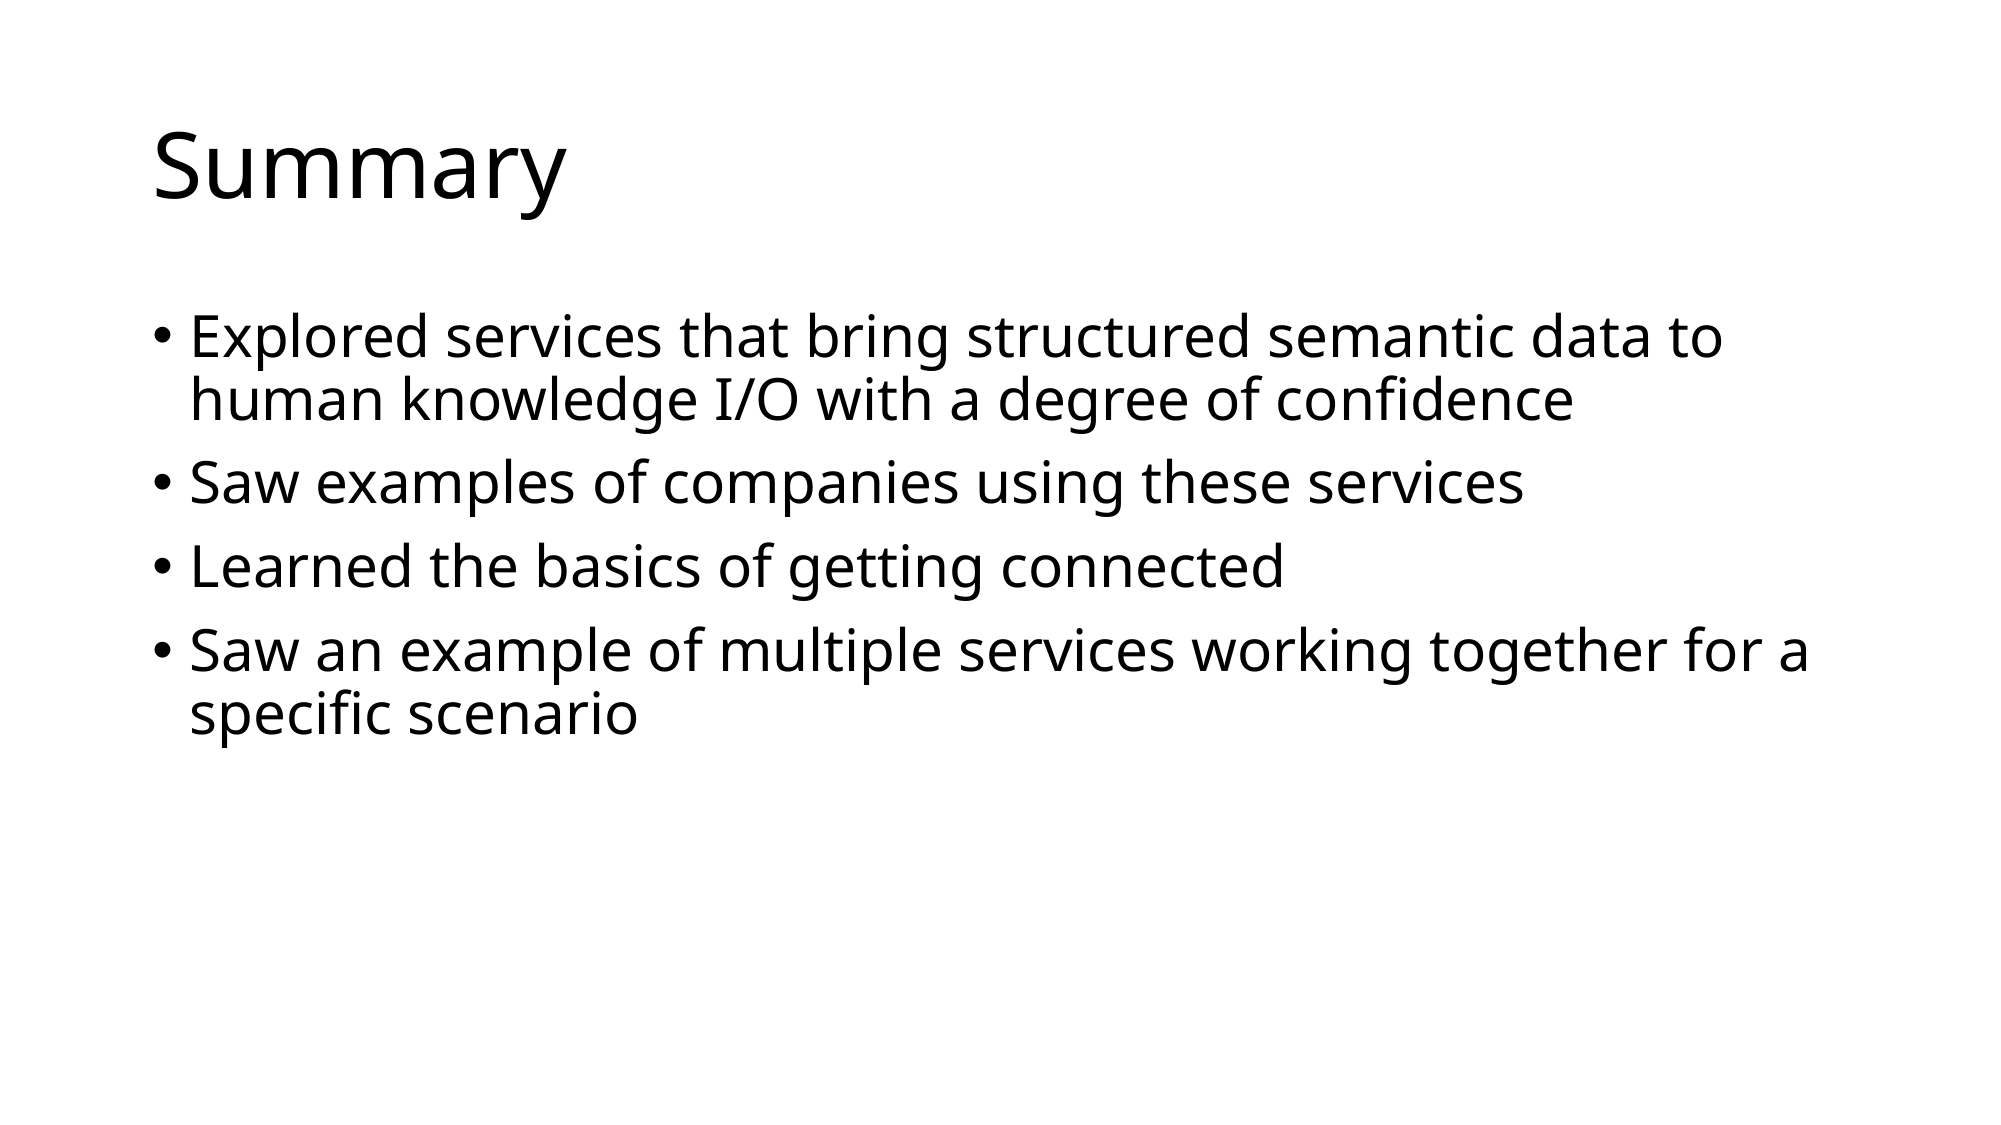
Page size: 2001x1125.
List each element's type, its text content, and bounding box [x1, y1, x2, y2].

list Explored services that bring structured semantic data to human knowledge I/O with a degree of confidence Saw examples of companies using these services Learned the basics of getting connected Saw an example of multiple services working together for a specific scenario [137, 299, 1863, 1014]
title Summary [137, 59, 1863, 278]
